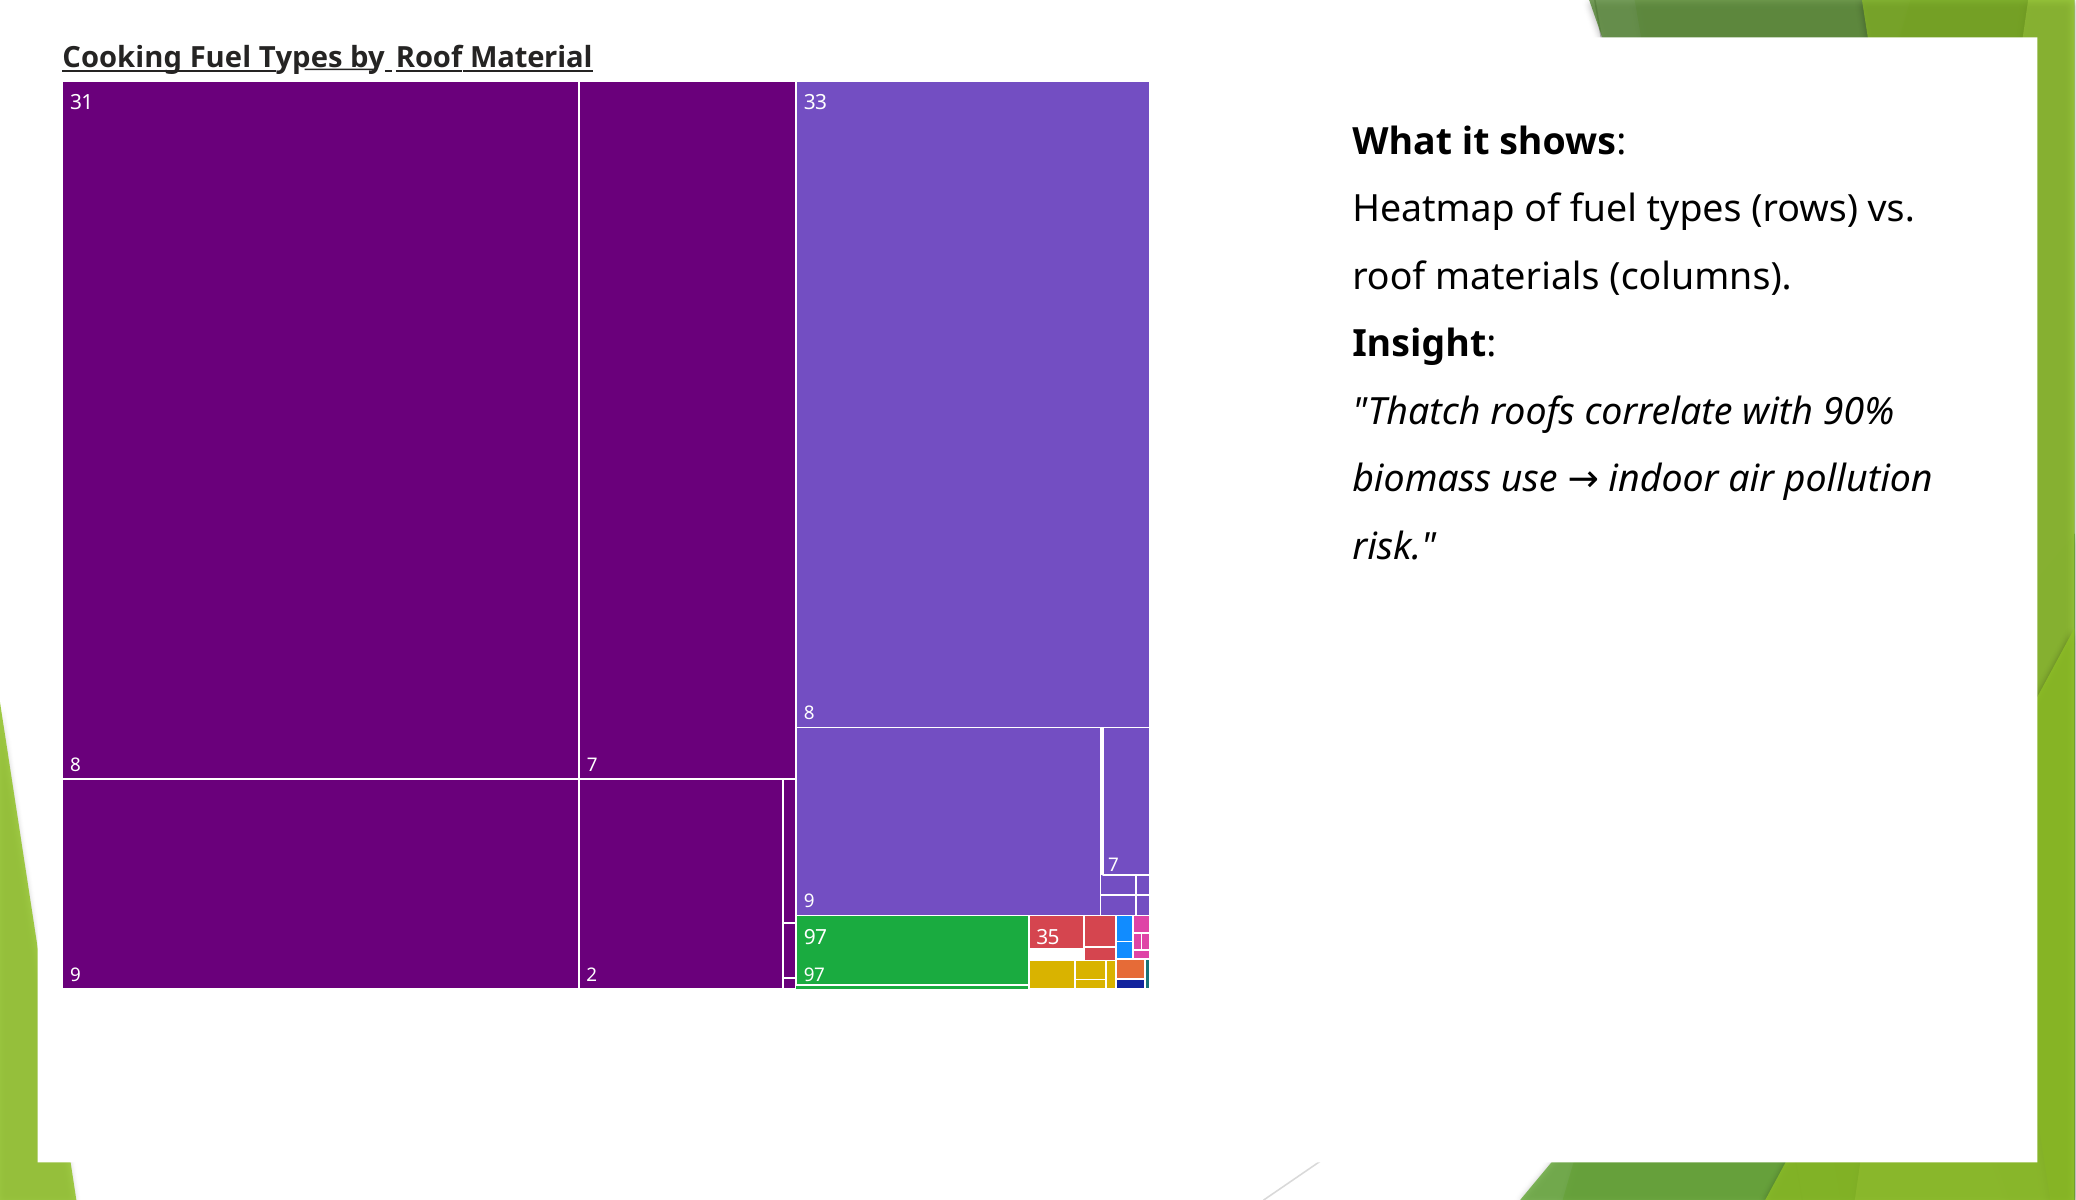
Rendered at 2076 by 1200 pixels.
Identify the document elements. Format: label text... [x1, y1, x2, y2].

text_box What it shows: Heatmap of fuel types (rows) vs. roof materials (columns). Insight: "Thatch roofs correlate with 90% biomass use → indoor air pollution risk." [1337, 86, 1975, 642]
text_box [60, 79, 1152, 991]
text_box [37, 37, 2038, 1163]
text_box Cooking Fuel Types by Roof Material [60, 35, 598, 73]
